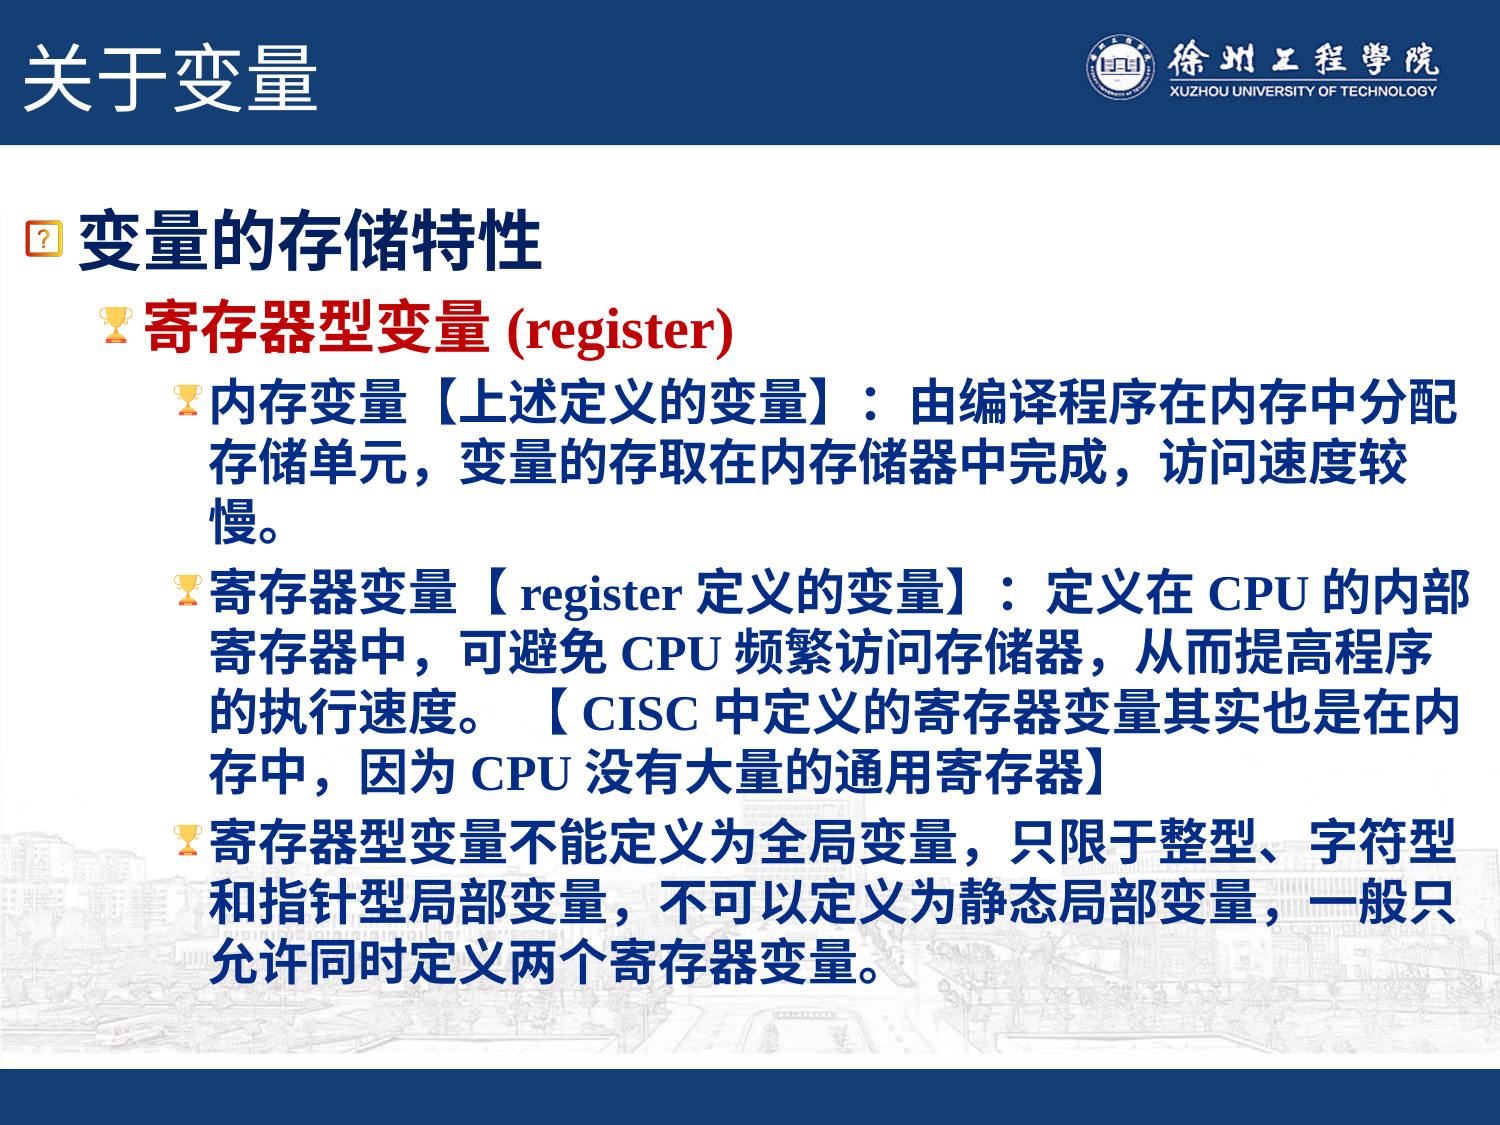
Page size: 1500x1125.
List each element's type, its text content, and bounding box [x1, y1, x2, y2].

title 关于变量 [5, 23, 1084, 123]
list 变量的存储特性 寄存器型变量(register) 内存变量【上述定义的变量】：由编译程序在内存中分配存储单元，变量的存取在内存储器中完成，访问速度较慢。 寄存器变量【register定义的变量】：定义在CPU的内部寄存器中，可避免CPU频繁访问存储器，从而提高程序的执行速度。 【CISC中定义的寄存器变量其实也是在内存中，因为CPU没有大量的通用寄存器】 寄存器型变量不能定义为全局变量，只限于整型、字符型和指针型局部变量，不可以定义为静态局部变量，一般只允许同时定义两个寄存器变量。 [5, 191, 1494, 1062]
picture [0, 0, 1500, 1125]
